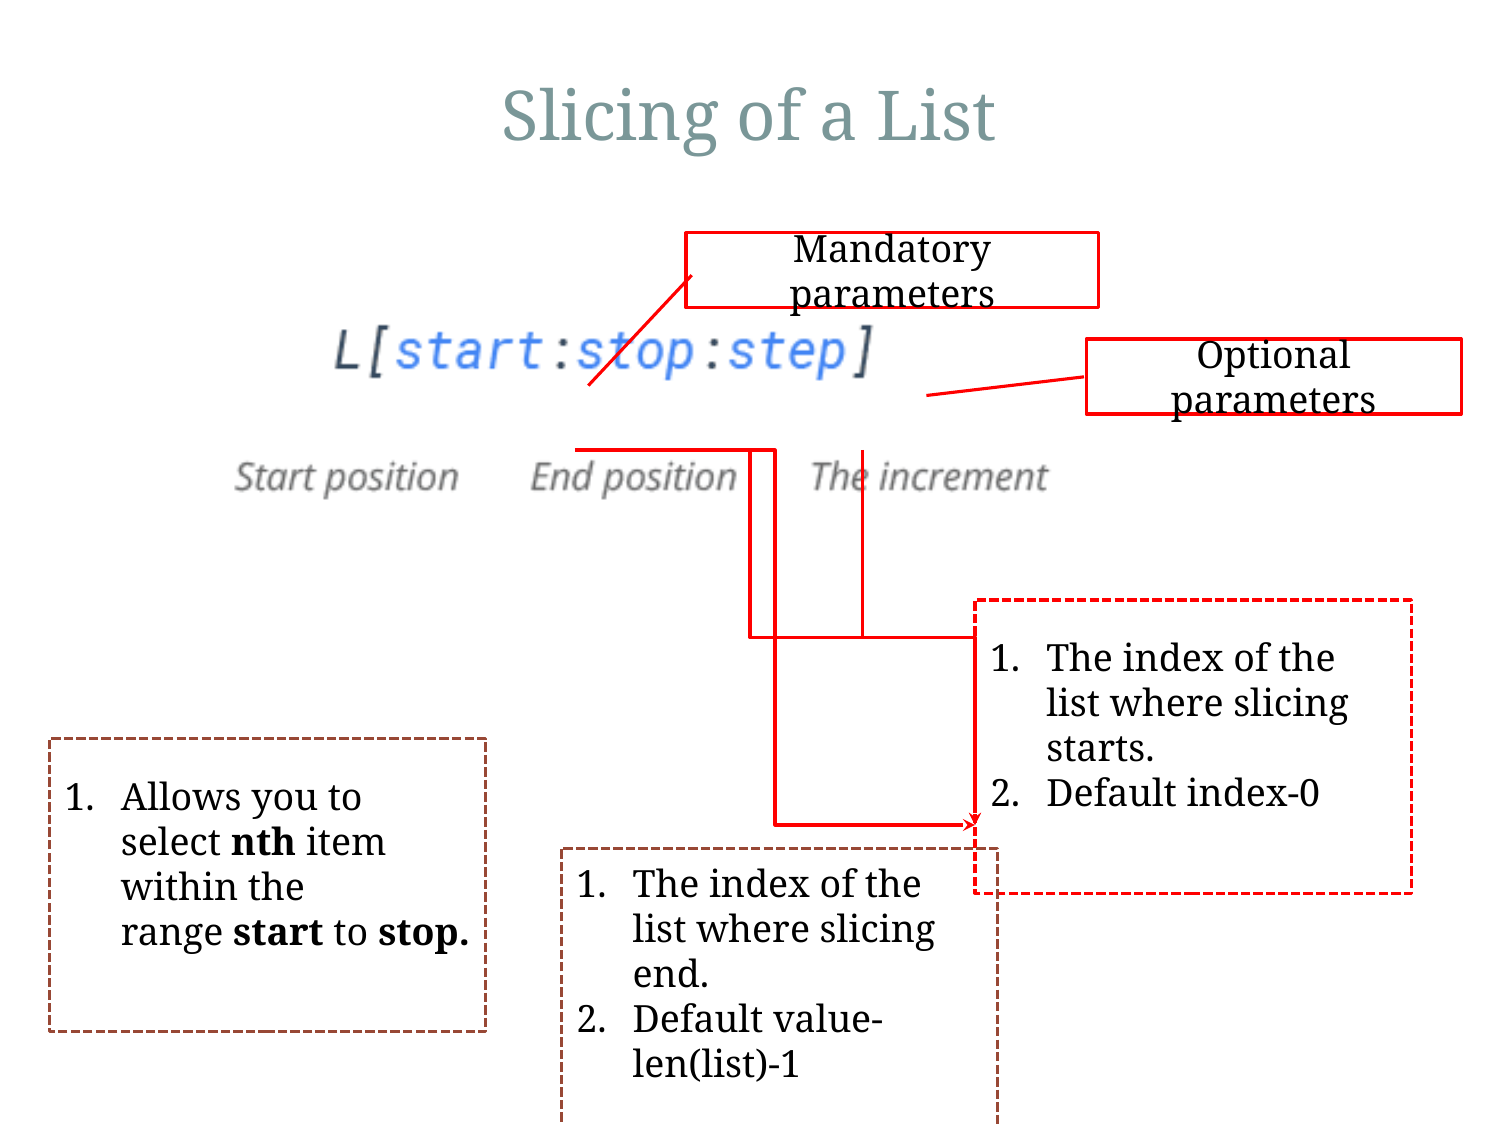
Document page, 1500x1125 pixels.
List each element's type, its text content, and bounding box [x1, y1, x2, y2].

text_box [730, 580, 1107, 694]
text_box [674, 524, 1051, 751]
text_box The index of the list where slicing starts. Default index-0 [975, 599, 1412, 894]
text_box Optional parameters [1150, 338, 1462, 414]
text_box Allows you to select nth item within the range start to stop. [49, 738, 486, 1032]
text_box Mandatory parameters [685, 232, 1099, 247]
picture [119, 248, 1145, 580]
text_box The index of the list where slicing end. Default value- len(list)-1 [561, 848, 998, 1125]
title Slicing of a List [49, 37, 1450, 162]
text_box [574, 449, 976, 826]
